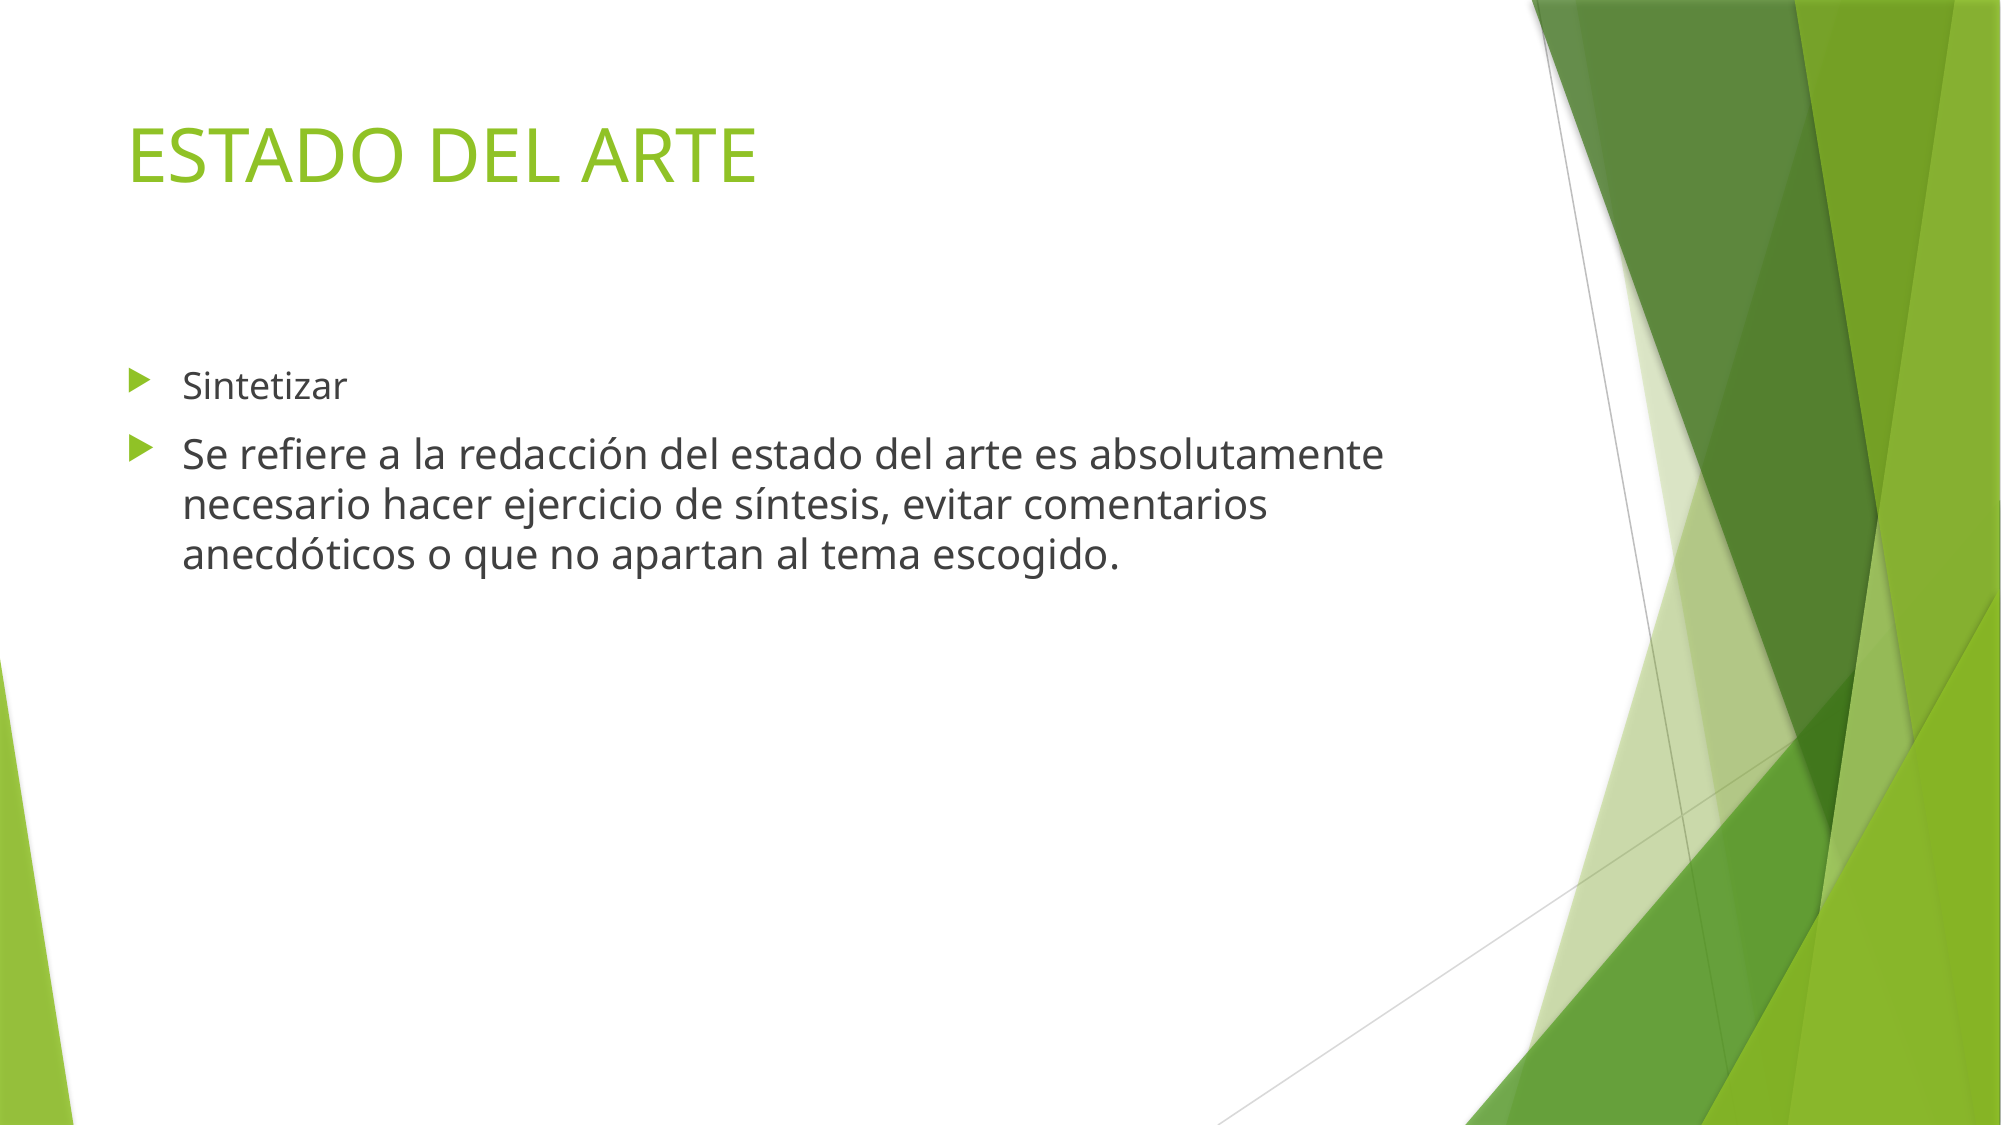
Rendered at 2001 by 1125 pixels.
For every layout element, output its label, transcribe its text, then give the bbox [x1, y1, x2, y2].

list Sintetizar Se refiere a la redacción del estado del arte es absolutamente necesario hacer ejercicio de síntesis, evitar comentarios anecdóticos o que no apartan al tema escogido. [111, 354, 1522, 992]
title ESTADO DEL ARTE [111, 99, 1522, 317]
